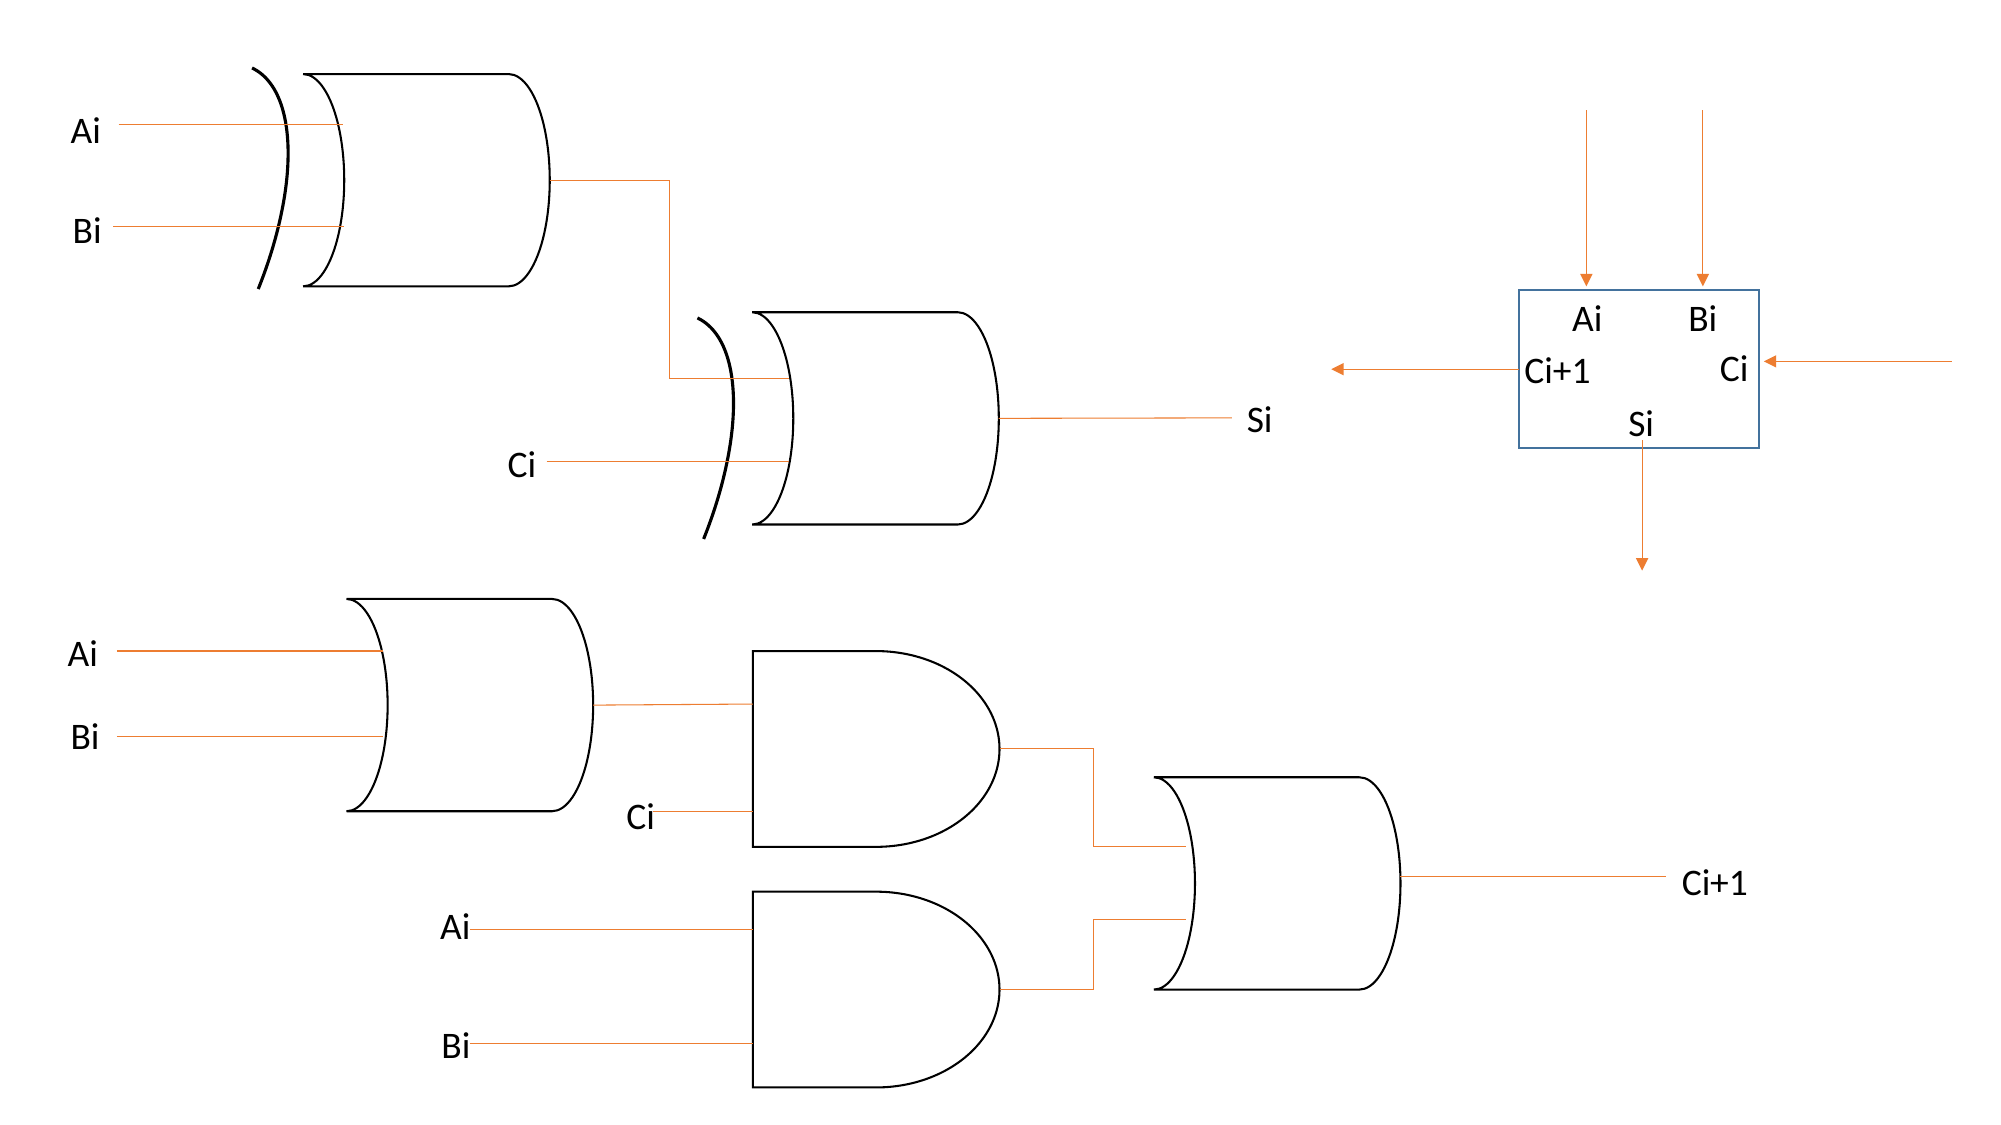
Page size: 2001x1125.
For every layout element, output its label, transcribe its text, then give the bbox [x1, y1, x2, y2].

text_box Bi [57, 198, 117, 258]
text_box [999, 919, 1186, 990]
text_box Bi [426, 1013, 486, 1073]
text_box [346, 597, 595, 813]
text_box [1518, 289, 1760, 449]
text_box Si [1232, 387, 1288, 448]
text_box [599, 462, 729, 540]
text_box [752, 311, 1000, 526]
text_box Ci [492, 432, 552, 493]
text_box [549, 180, 789, 379]
text_box Ci [611, 784, 670, 845]
text_box Ai [52, 622, 113, 682]
text_box Ci [1705, 336, 1764, 397]
text_box [751, 890, 1001, 1089]
text_box Ci+1 [1667, 850, 1764, 911]
text_box [177, 125, 290, 226]
text_box Si [1613, 391, 1670, 452]
text_box [225, 66, 288, 124]
text_box [302, 73, 551, 288]
text_box Bi [1673, 286, 1733, 347]
text_box [629, 379, 736, 461]
text_box Ci+1 [1509, 338, 1606, 399]
text_box [1153, 776, 1402, 991]
text_box Ai [55, 98, 116, 159]
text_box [999, 748, 1186, 847]
text_box Ai [425, 895, 486, 955]
text_box [154, 227, 280, 290]
text_box [751, 650, 1001, 848]
text_box Ai [1557, 286, 1618, 347]
text_box Bi [55, 704, 115, 764]
